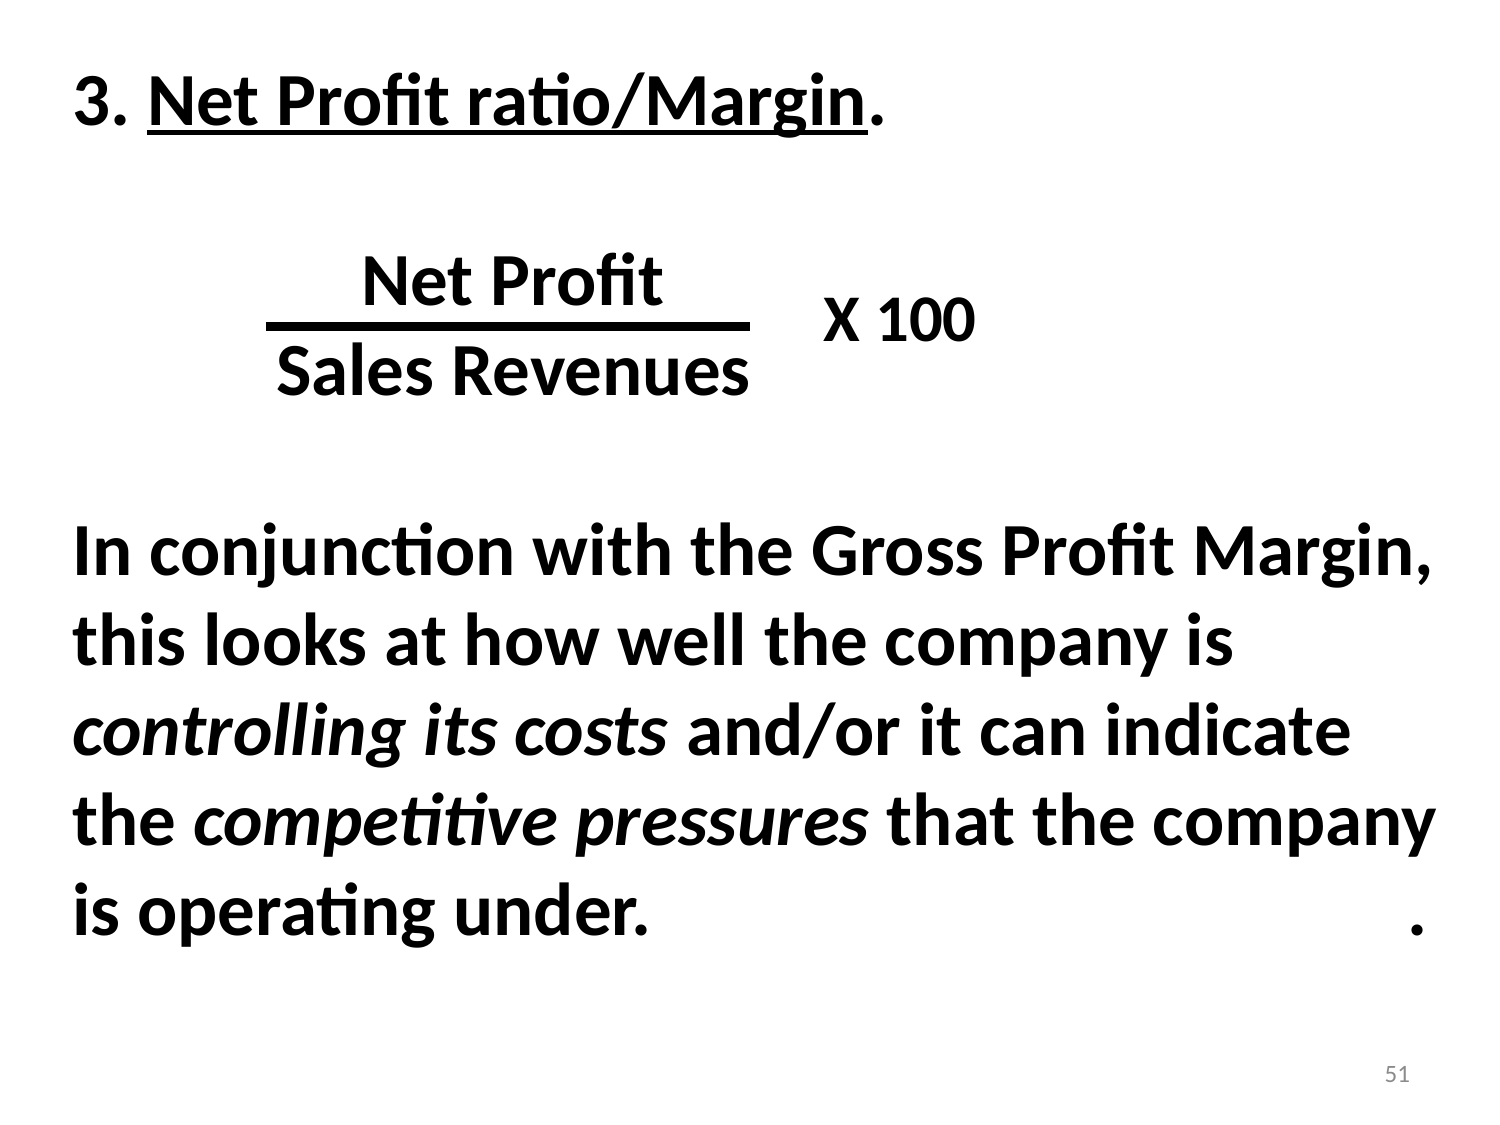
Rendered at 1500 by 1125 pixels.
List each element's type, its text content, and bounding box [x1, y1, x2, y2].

text_box 3. Net Profit ratio/Margin. Net Profit Sales Revenues In conjunction with the Gross Profit Margin, this looks at how well the company is controlling its costs and/or it can indicate the competitive pressures that the company is operating under. . [57, 42, 1468, 958]
text_box X 100 [808, 267, 1278, 407]
slide_number 51 [1074, 1042, 1425, 1103]
